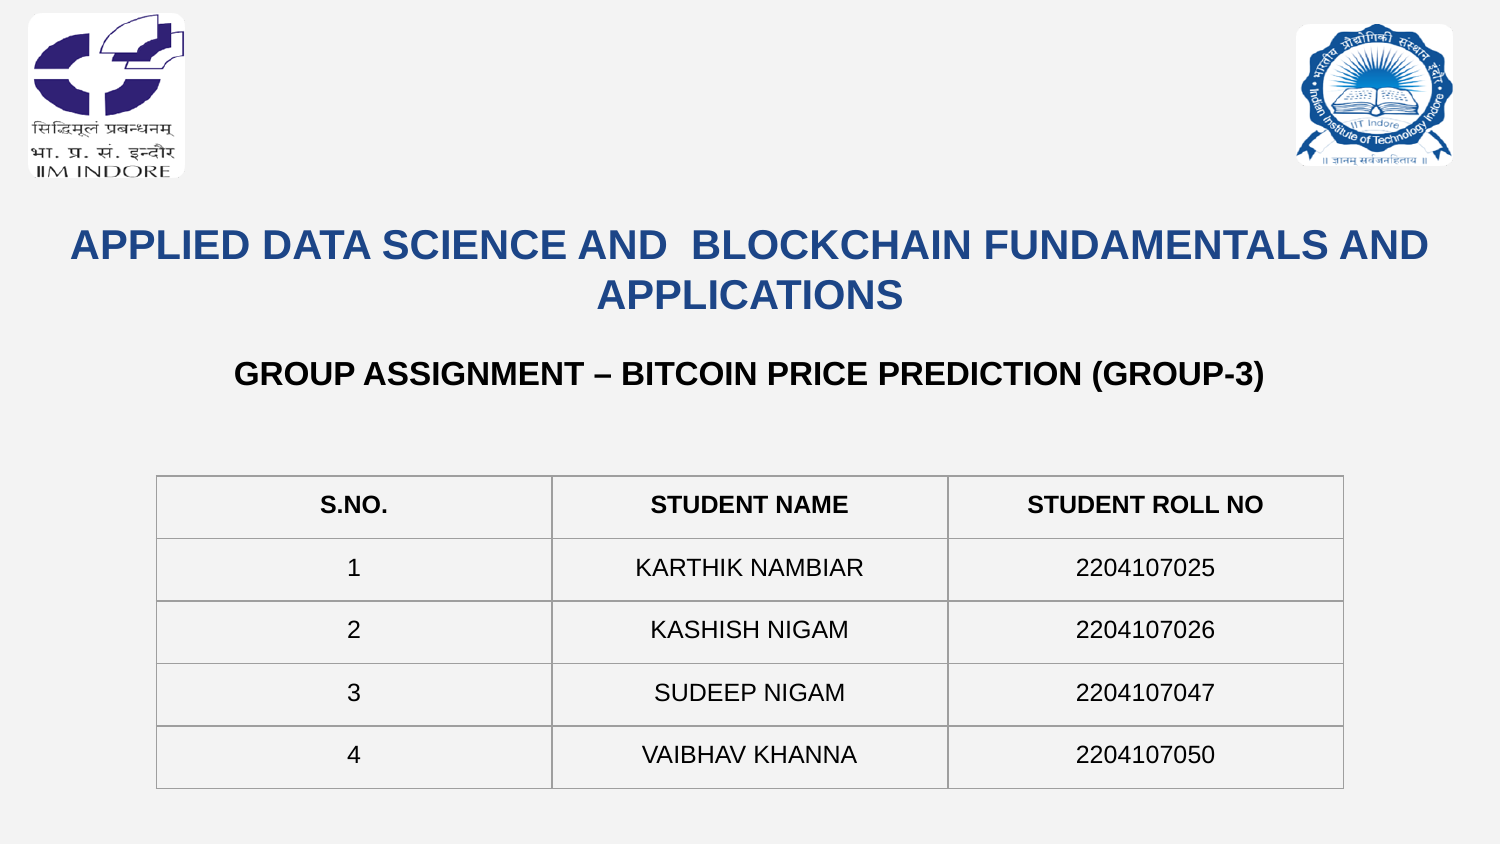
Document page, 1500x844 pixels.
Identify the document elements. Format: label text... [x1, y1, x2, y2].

table_cell KASHISH NIGAM [553, 602, 947, 663]
text_box APPLIED DATA SCIENCE AND BLOCKCHAIN FUNDAMENTALS AND APPLICATIONS GROUP ASSIGNMENT – BITCOIN PRICE PREDICTION (GROUP-3) [0, 202, 1500, 449]
picture [1295, 24, 1454, 167]
table_cell 2204107026 [949, 602, 1343, 663]
table_header STUDENT NAME [553, 477, 947, 538]
table_cell 1 [157, 539, 551, 600]
picture [27, 13, 186, 179]
table_cell 2204107047 [949, 664, 1343, 725]
table_header STUDENT ROLL NO [949, 477, 1343, 538]
table_cell 2204107050 [949, 727, 1343, 788]
table_header S.NO. [157, 477, 551, 538]
table_cell 2 [157, 602, 551, 663]
table_cell KARTHIK NAMBIAR [553, 539, 947, 600]
table_cell 2204107025 [949, 539, 1343, 600]
table_cell VAIBHAV KHANNA [553, 727, 947, 788]
table_cell 3 [157, 664, 551, 725]
table_cell SUDEEP NIGAM [553, 664, 947, 725]
table_cell 4 [157, 727, 551, 788]
